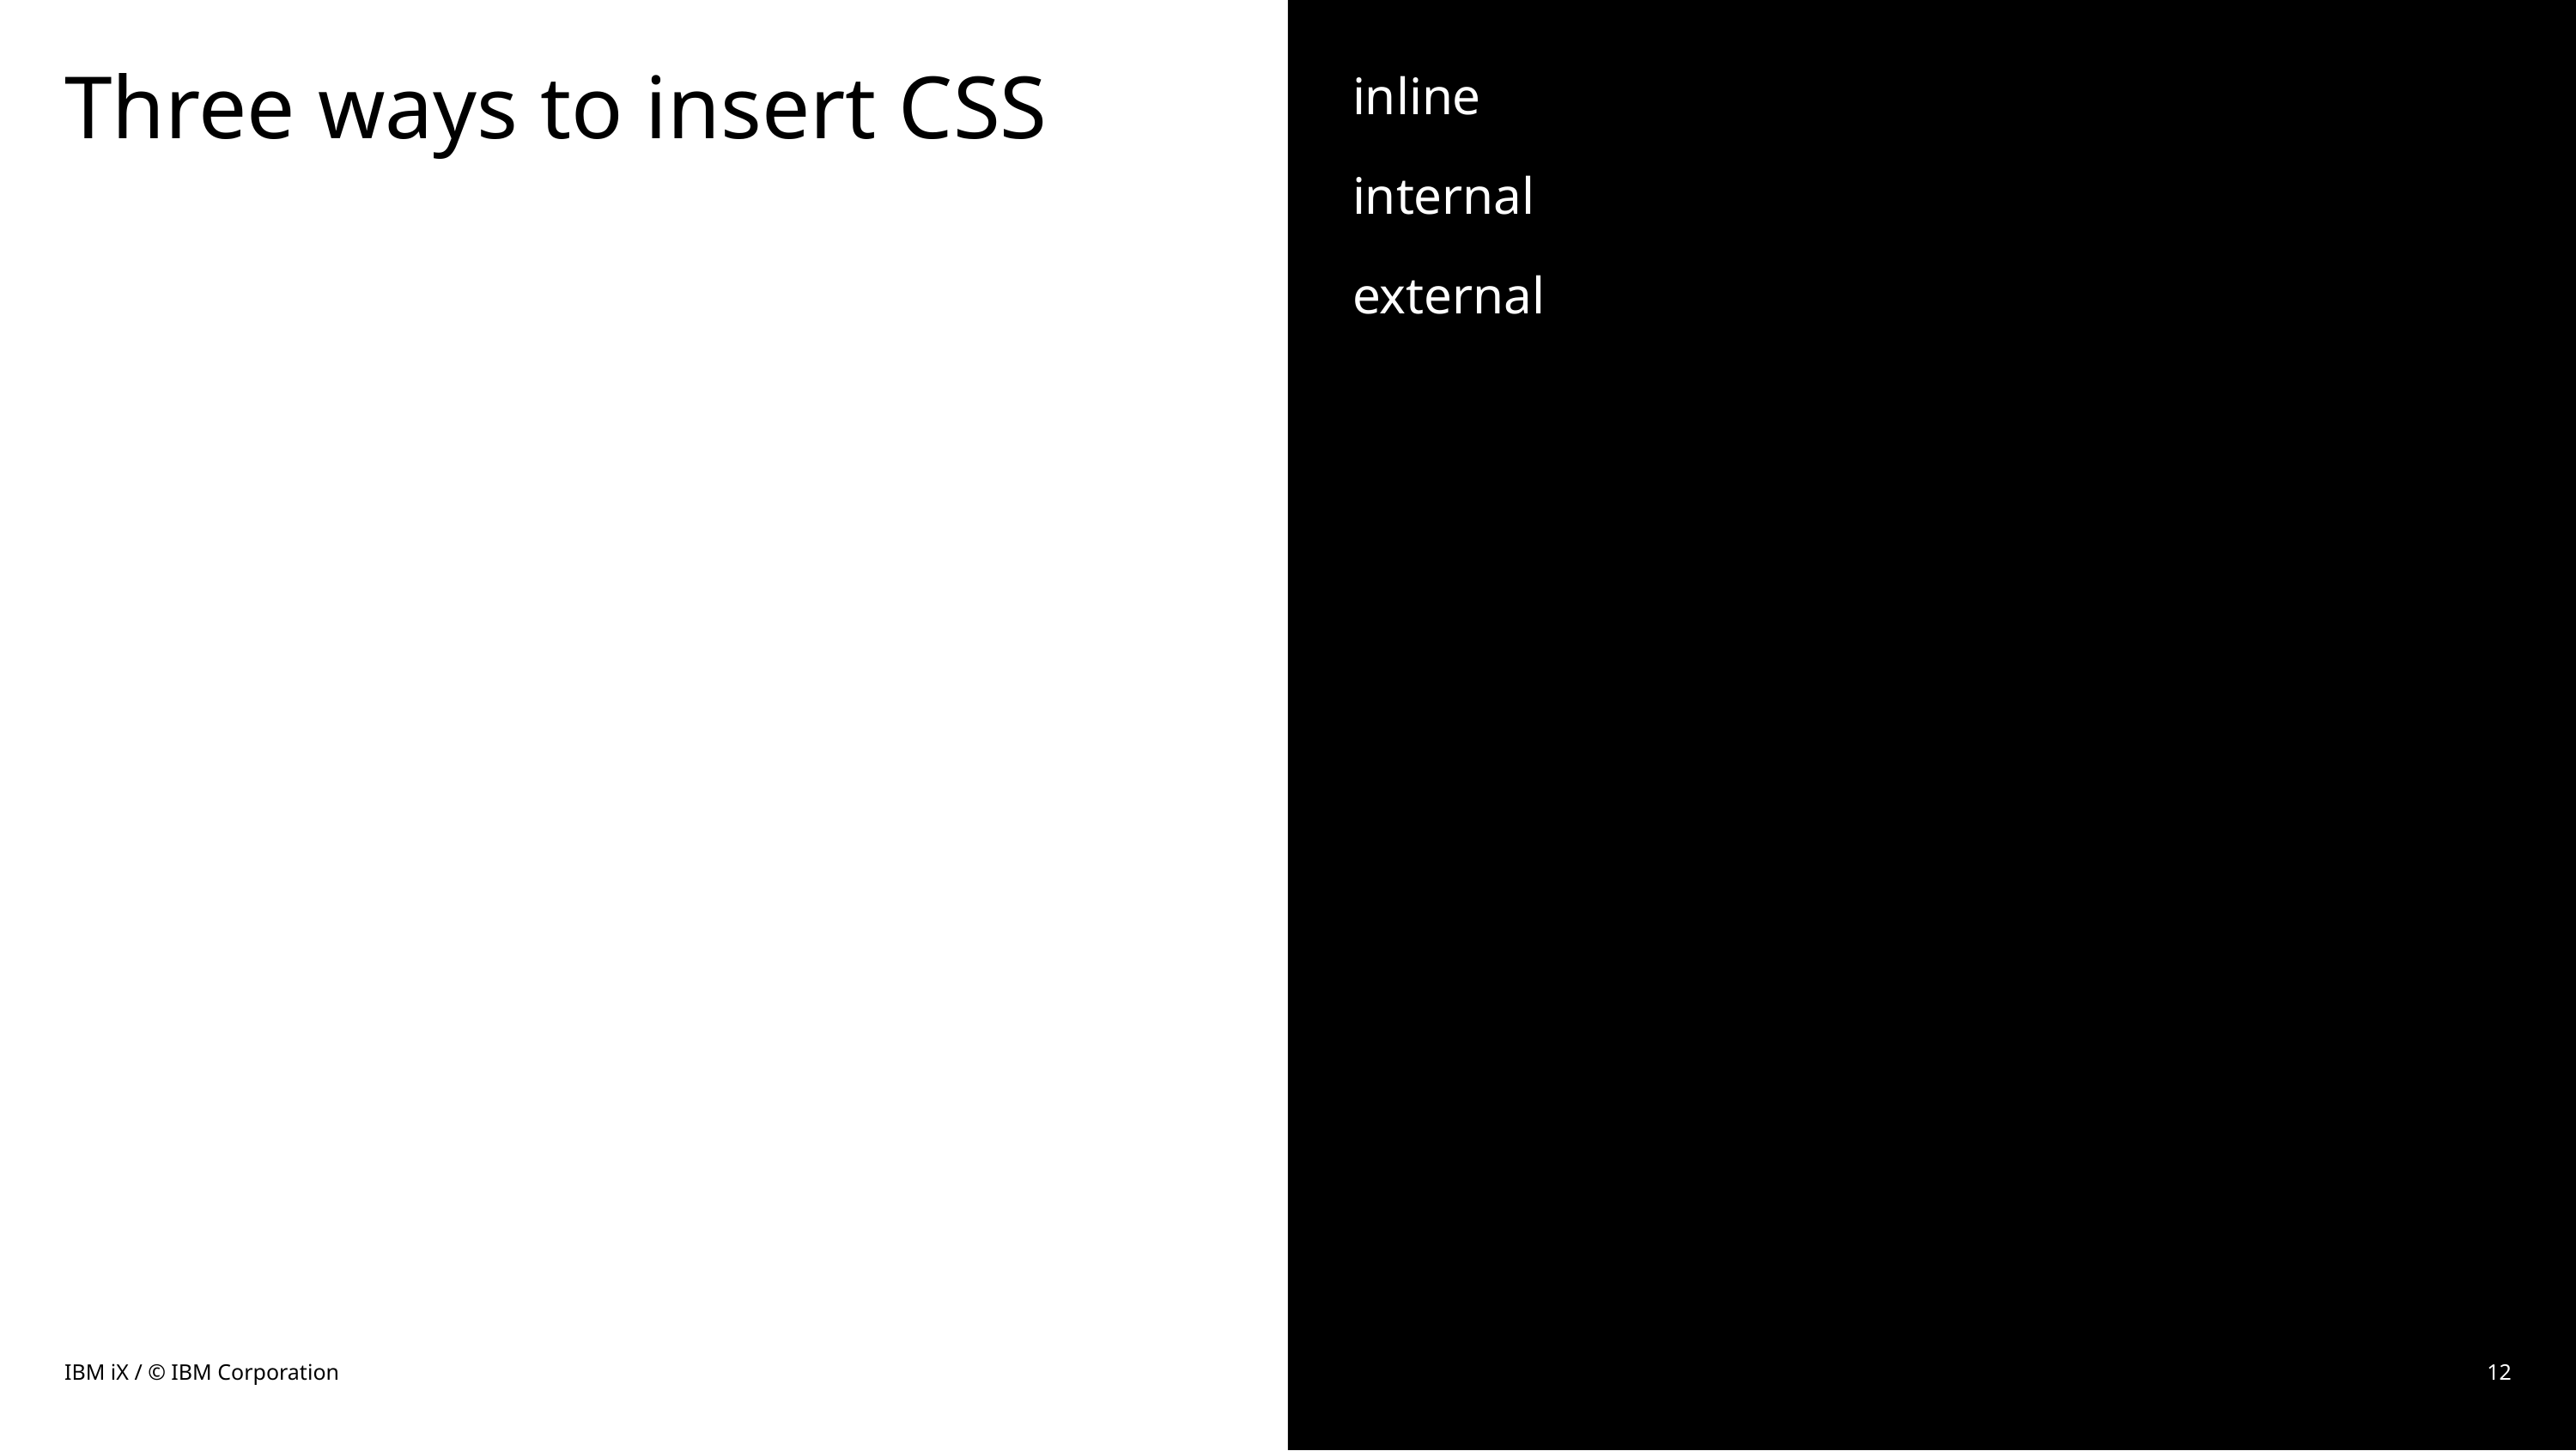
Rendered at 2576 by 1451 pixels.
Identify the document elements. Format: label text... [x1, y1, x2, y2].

slide_number 12 [1996, 1350, 2512, 1397]
list inline internal external [1352, 64, 2512, 1270]
footer IBM iX / © IBM Corporation [64, 1350, 1224, 1397]
title Three ways to insert CSS [64, 64, 1224, 1270]
